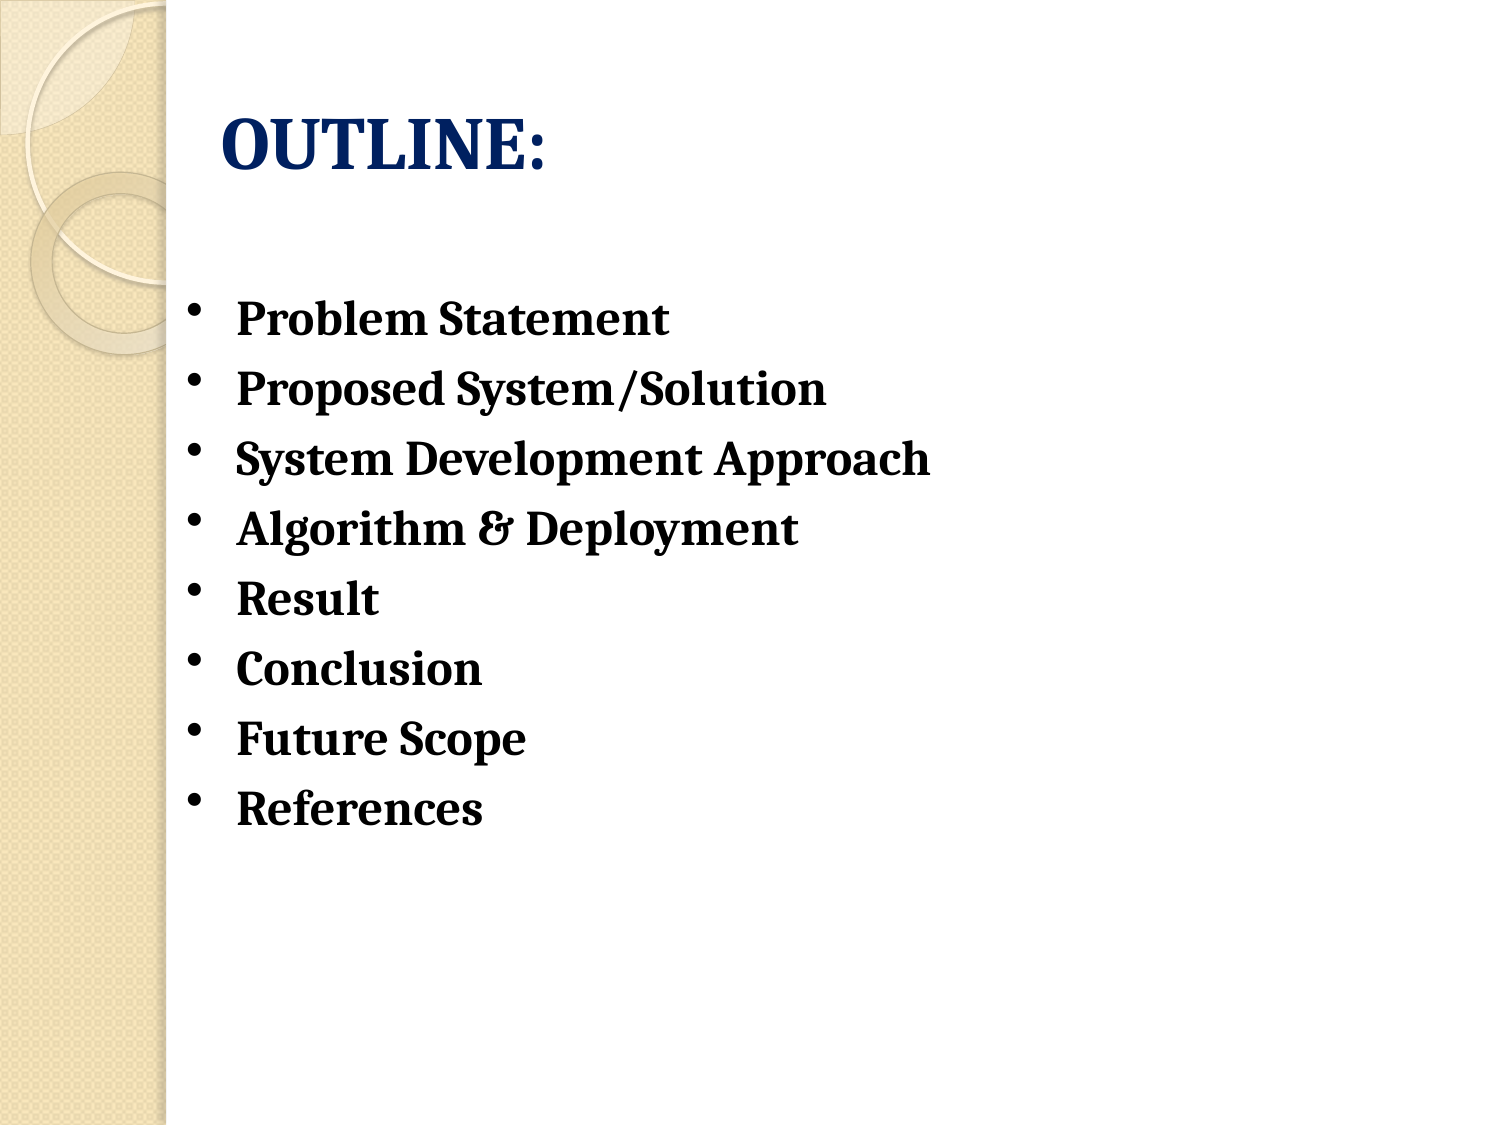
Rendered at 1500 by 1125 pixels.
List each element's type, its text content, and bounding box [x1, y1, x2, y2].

text_box Problem Statement Proposed System/Solution System Development Approach Algorithm & Deployment Result Conclusion Future Scope References [171, 208, 1341, 1068]
text_box OUTLINE: [206, 30, 656, 208]
